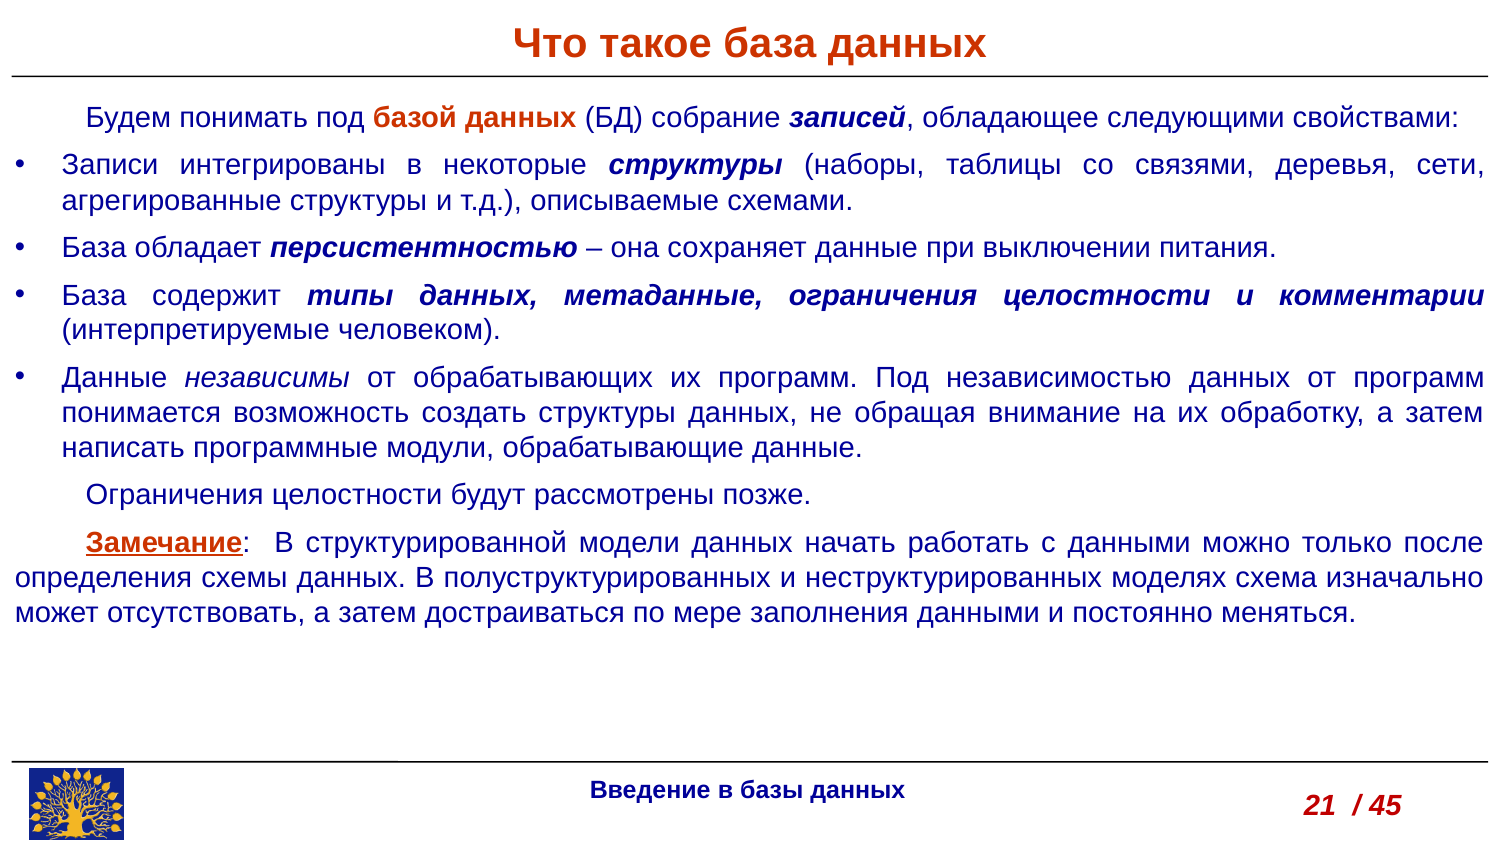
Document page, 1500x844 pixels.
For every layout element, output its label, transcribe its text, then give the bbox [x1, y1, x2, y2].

text_box Что такое база данных [0, 8, 1500, 76]
text_box Будем понимать под базой данных (БД) собрание записей, обладающее следующими свойствами: Записи интегрированы в некоторые структуры (наборы, таблицы со связями, деревья, сети, агрегированные структуры и т.д.), описываемые схемами. База обладает персистентностью – она сохраняет данные при выключении питания. База содержит типы данных, метаданные, ограничения целостности и комментарии (интерпретируемые человеком). Данные независимы от обрабатывающих их программ. Под независимостью данных от программ понимается возможность создать структуры данных, не обращая внимание на их обработку, а затем написать программные модули, обрабатывающие данные. Ограничения целостности будут рассмотрены позже. Замечание: В структурированной модели данных начать работать с данными можно только после определения схемы данных. В полуструктурированных и неструктурированных моделях схема изначально может отсутствовать, а затем достраиваться по мере заполнения данными и постоянно меняться. [0, 91, 1500, 636]
picture [29, 768, 124, 840]
